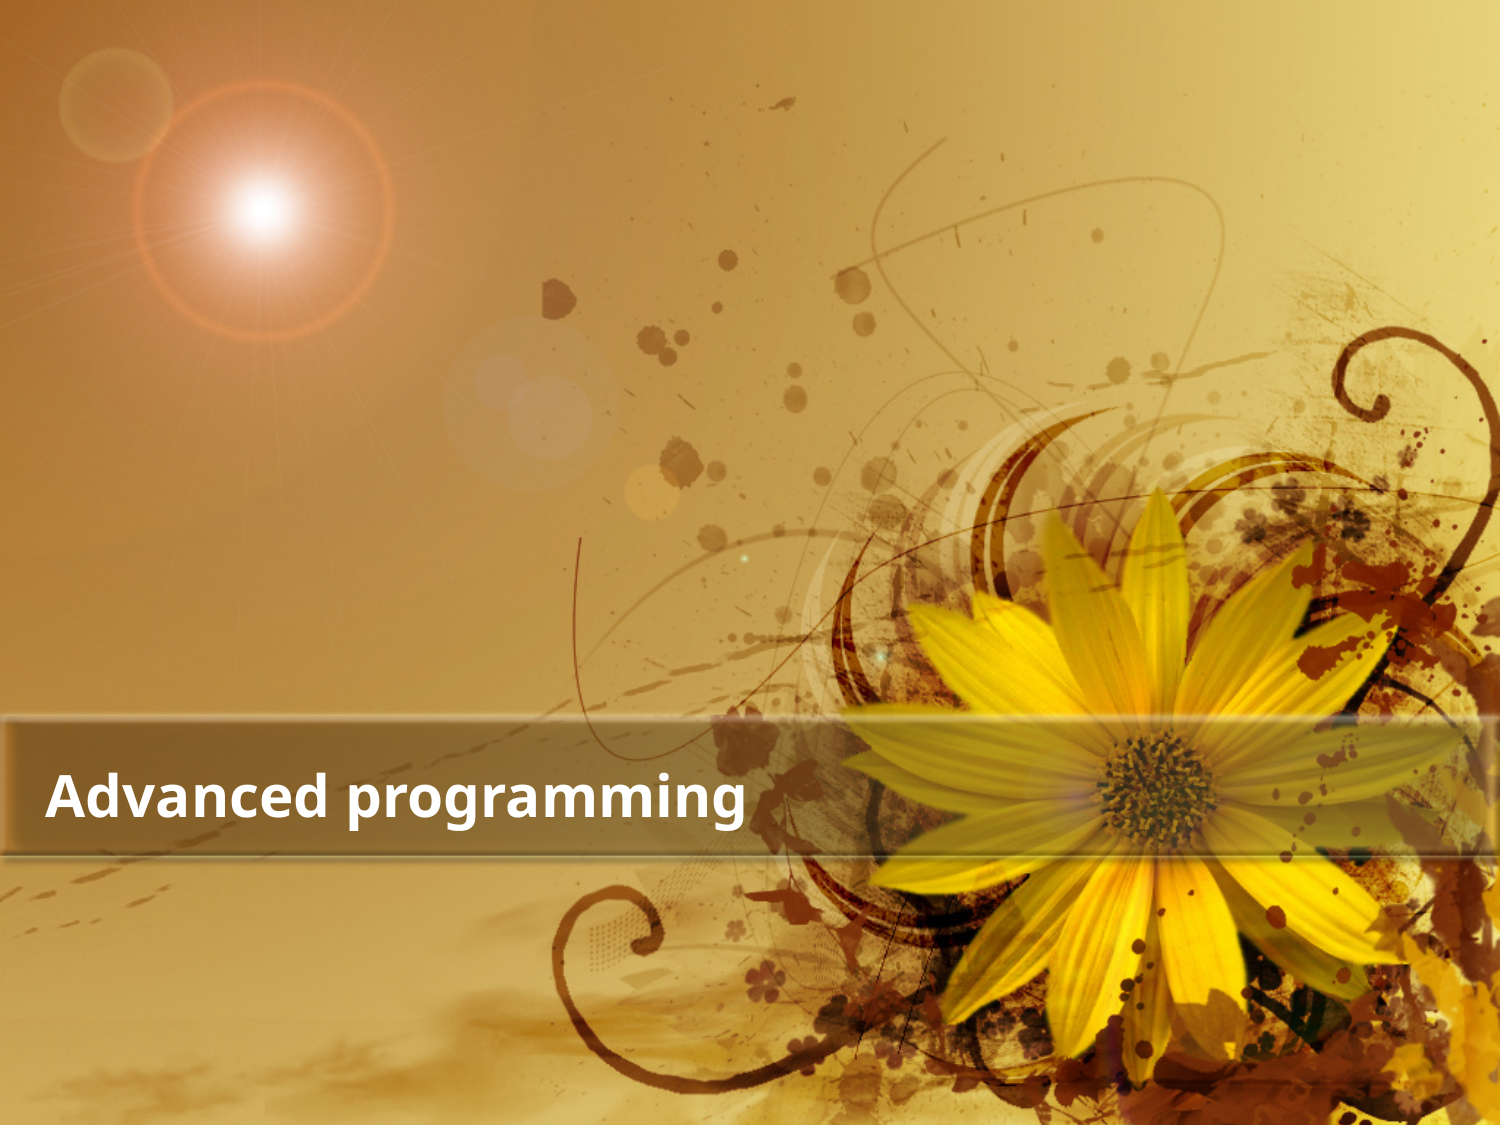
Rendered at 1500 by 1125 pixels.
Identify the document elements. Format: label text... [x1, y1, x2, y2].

title Advanced programming [34, 749, 769, 838]
picture [0, 0, 1500, 1125]
